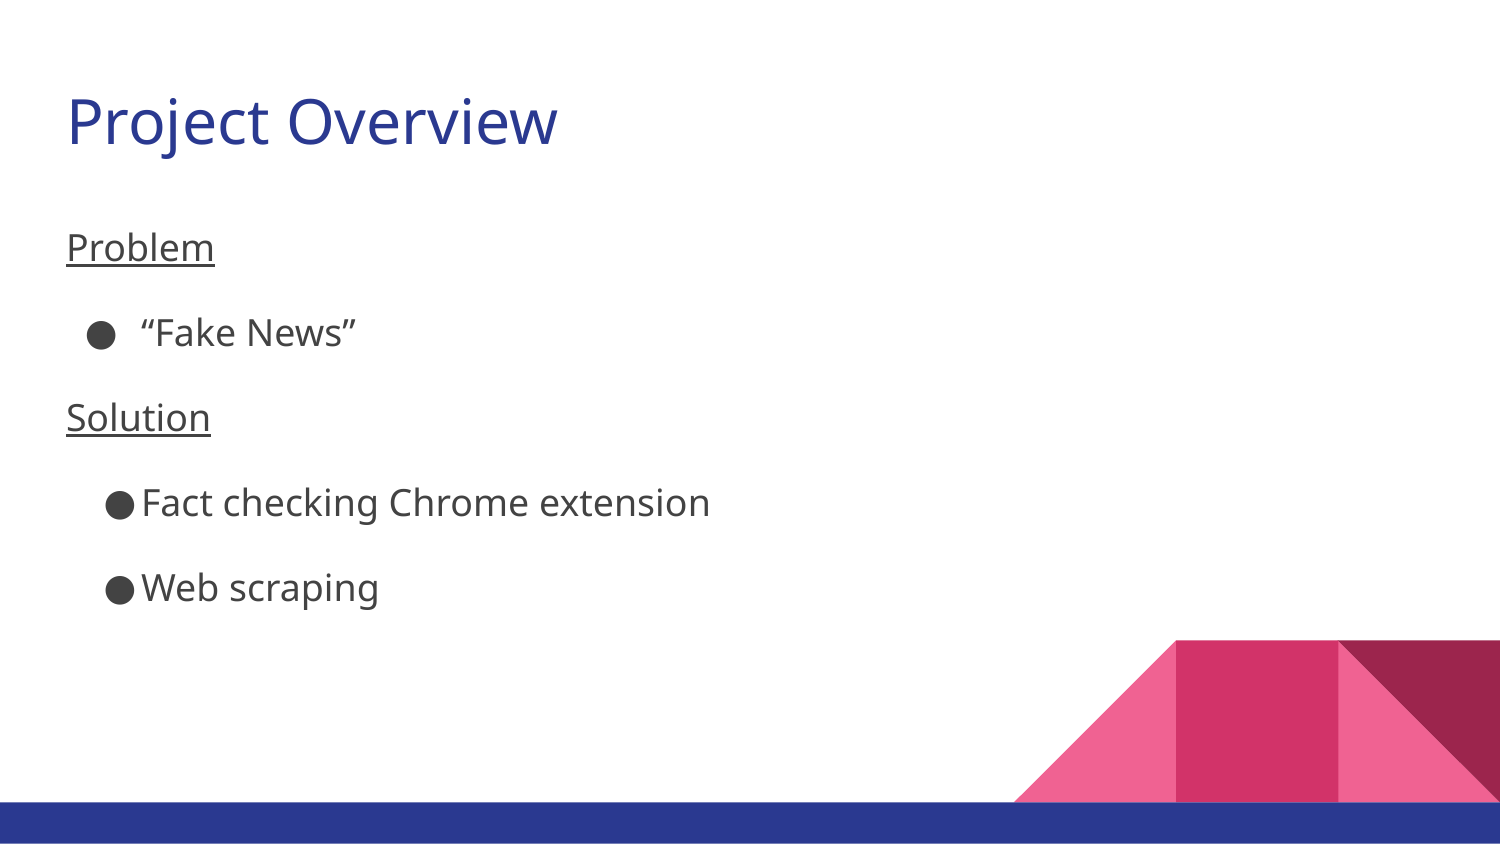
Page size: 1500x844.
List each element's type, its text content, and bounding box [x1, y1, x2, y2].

title Project Overview [51, 67, 1449, 167]
list Problem “Fake News” Solution Fact checking Chrome extension Web scraping [51, 201, 1449, 750]
